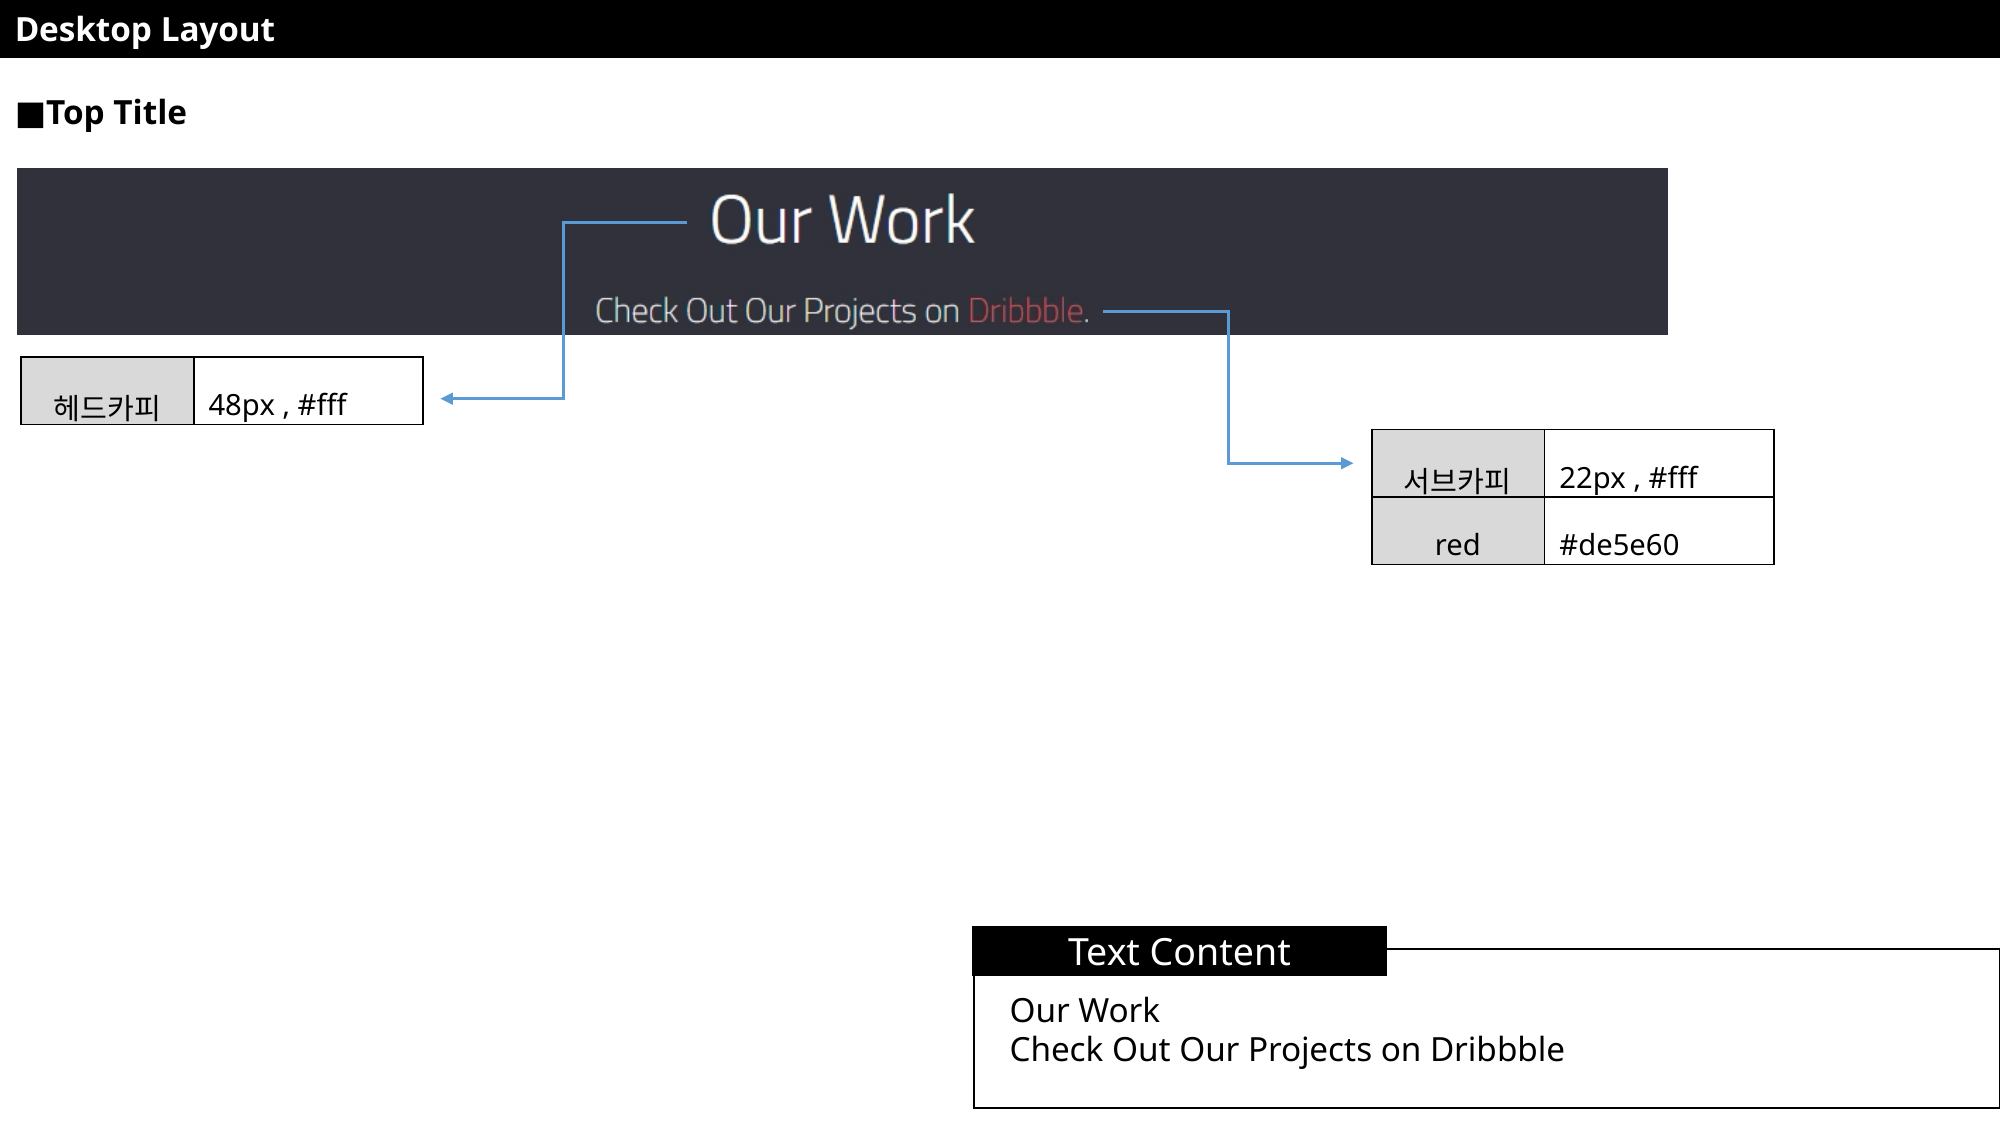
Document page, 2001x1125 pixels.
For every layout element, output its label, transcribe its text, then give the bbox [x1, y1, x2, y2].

table_cell #de5e60 [1545, 498, 1773, 564]
text_box ■Top Title [0, 83, 2000, 139]
table_cell red [1373, 498, 1544, 564]
table_header 48px , #fff [195, 358, 422, 424]
text_box Desktop Layout [0, 0, 2000, 58]
table_header 서브카피 [1373, 430, 1544, 496]
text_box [973, 926, 2000, 1125]
table_header 헤드카피 [22, 358, 193, 424]
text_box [440, 222, 688, 399]
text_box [1103, 311, 1354, 464]
picture [16, 168, 1668, 335]
table_header 22px , #fff [1545, 430, 1773, 496]
